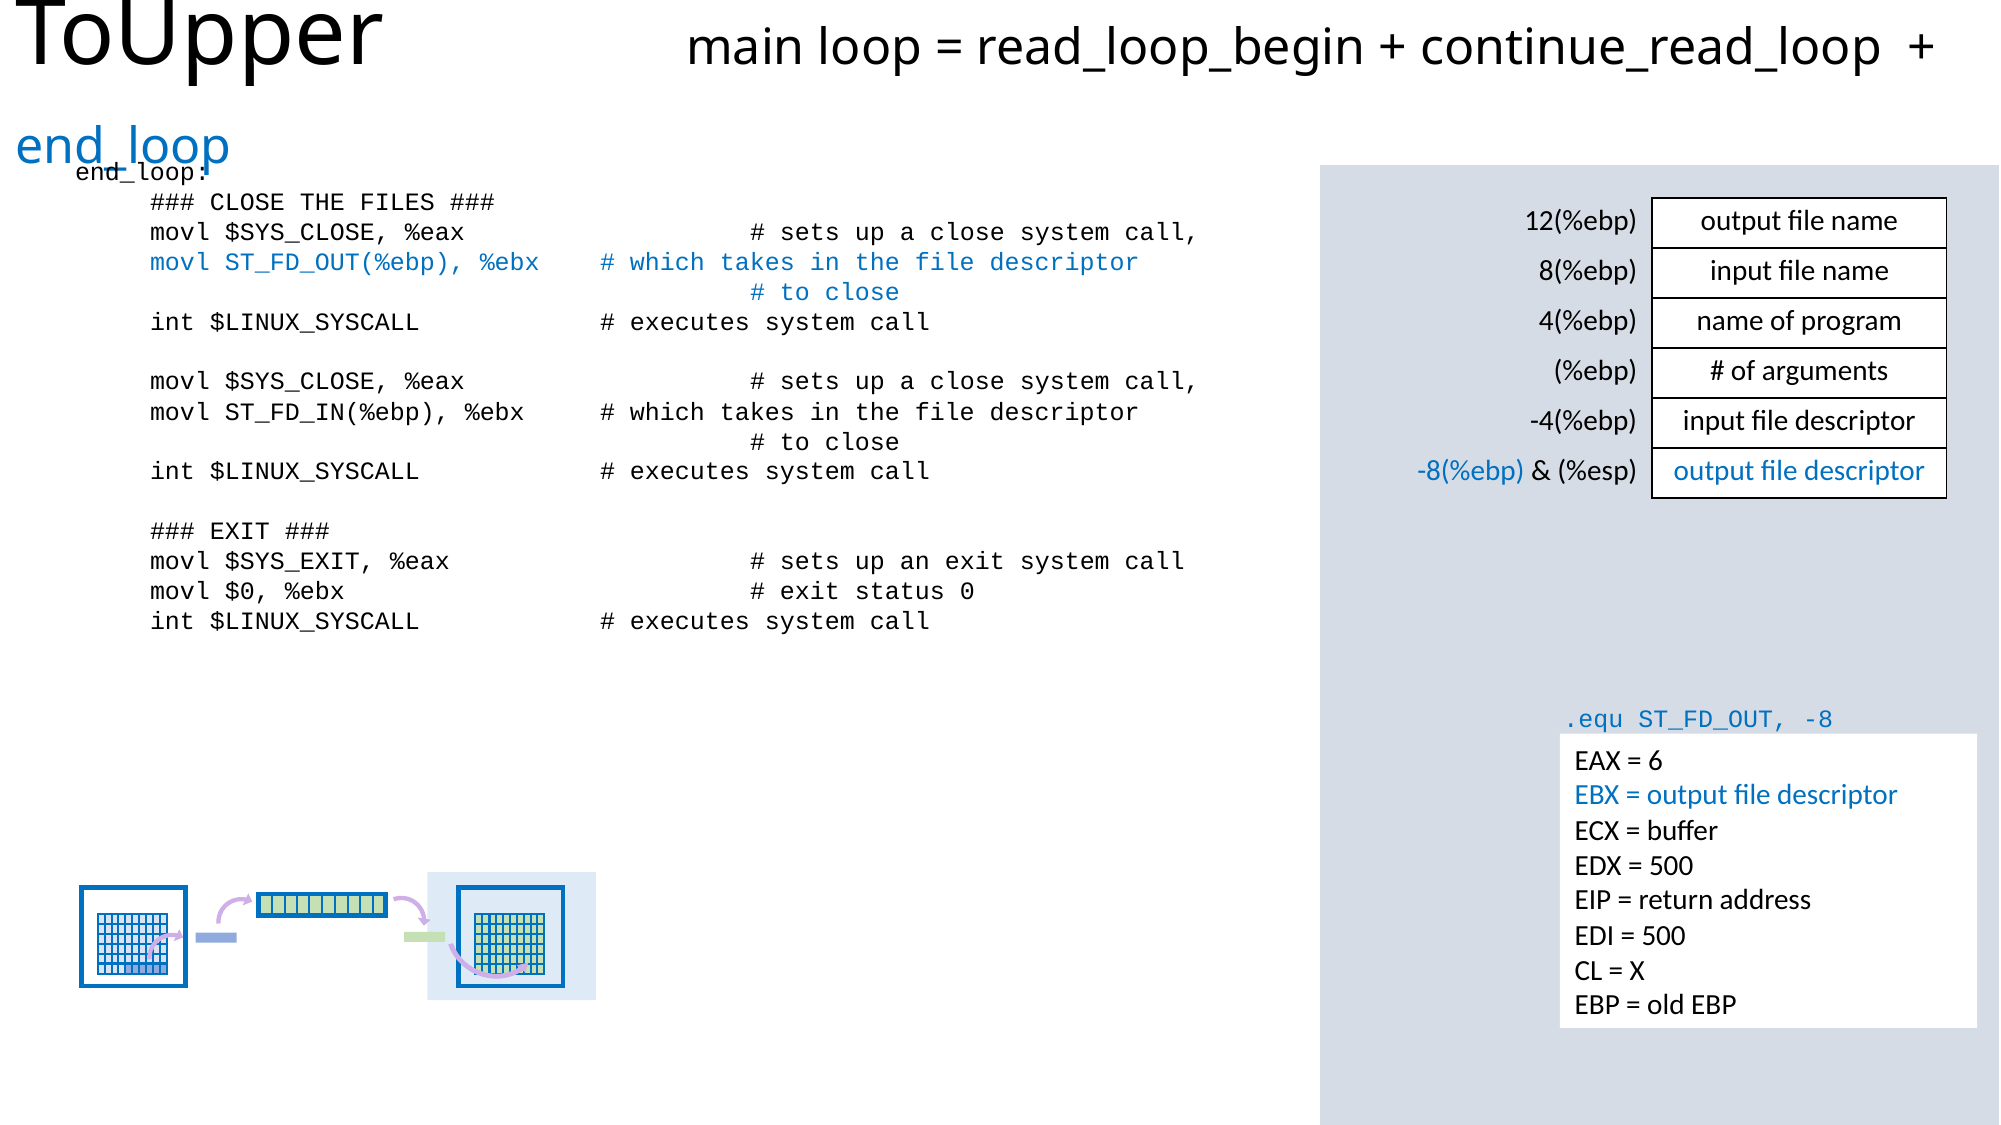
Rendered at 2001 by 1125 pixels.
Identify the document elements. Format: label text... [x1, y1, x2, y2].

text_box [1320, 165, 1999, 1125]
text_box end_loop: ### CLOSE THE FILES ### movl $SYS_CLOSE, %eax # sets up a close system call, movl ST_FD_OUT(%ebp), %ebx # which takes in the file descriptor # to close int $LINUX_SYSCALL # executes system call movl $SYS_CLOSE, %eax # sets up a close system call, movl ST_FD_IN(%ebp), %ebx # which takes in the file descriptor # to close int $LINUX_SYSCALL # executes system call ### EXIT ### movl $SYS_EXIT, %eax # sets up an exit system call movl $0, %ebx # exit status 0 int $LINUX_SYSCALL # executes system call [60, 148, 1216, 642]
text_box ToUpper main loop = read_loop_begin + continue_read_loop + end_loop [0, 0, 2000, 193]
text_box EAX = 6 EBX = output file descriptor ECX = buffer EDX = 500 EIP = return address EDI = 500 CL = X EBP = old EBP [1559, 733, 1978, 1028]
text_box .equ ST_FD_OUT, -8 [1548, 695, 1849, 741]
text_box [81, 887, 563, 987]
text_box [426, 871, 597, 1001]
